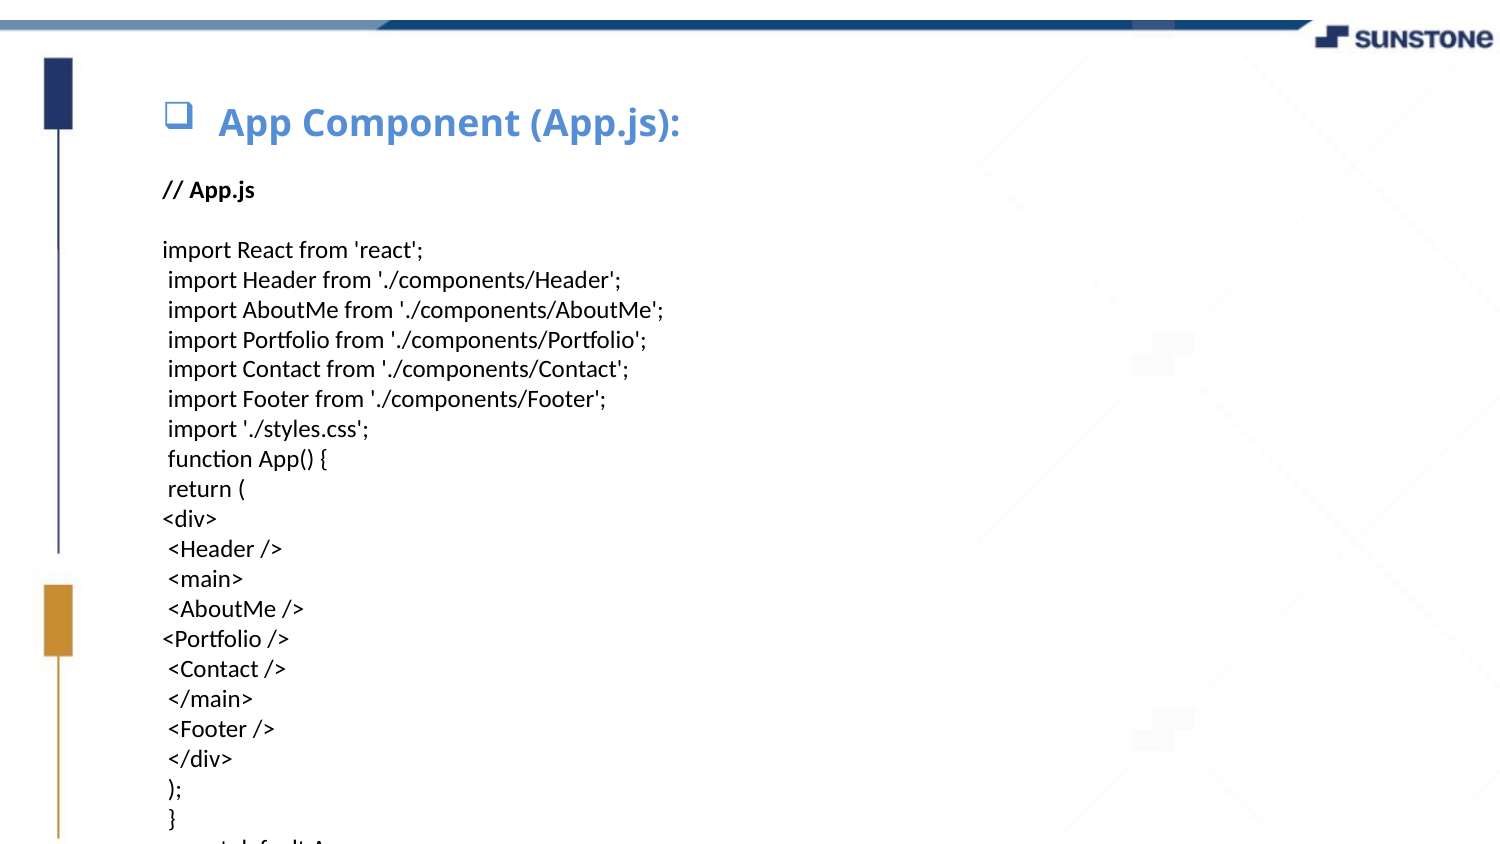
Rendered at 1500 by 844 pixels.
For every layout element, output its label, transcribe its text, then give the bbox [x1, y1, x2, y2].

text_box [0, 20, 1500, 844]
text_box App Component (App.js): // App.js import React from 'react'; import Header from './components/Header'; import AboutMe from './components/AboutMe'; import Portfolio from './components/Portfolio'; import Contact from './components/Contact'; import Footer from './components/Footer'; import './styles.css'; function App() { return ( <div> <Header /> <main> <AboutMe /> <Portfolio /> <Contact /> </main> <Footer /> </div> ); } export default App; [147, 91, 1176, 844]
